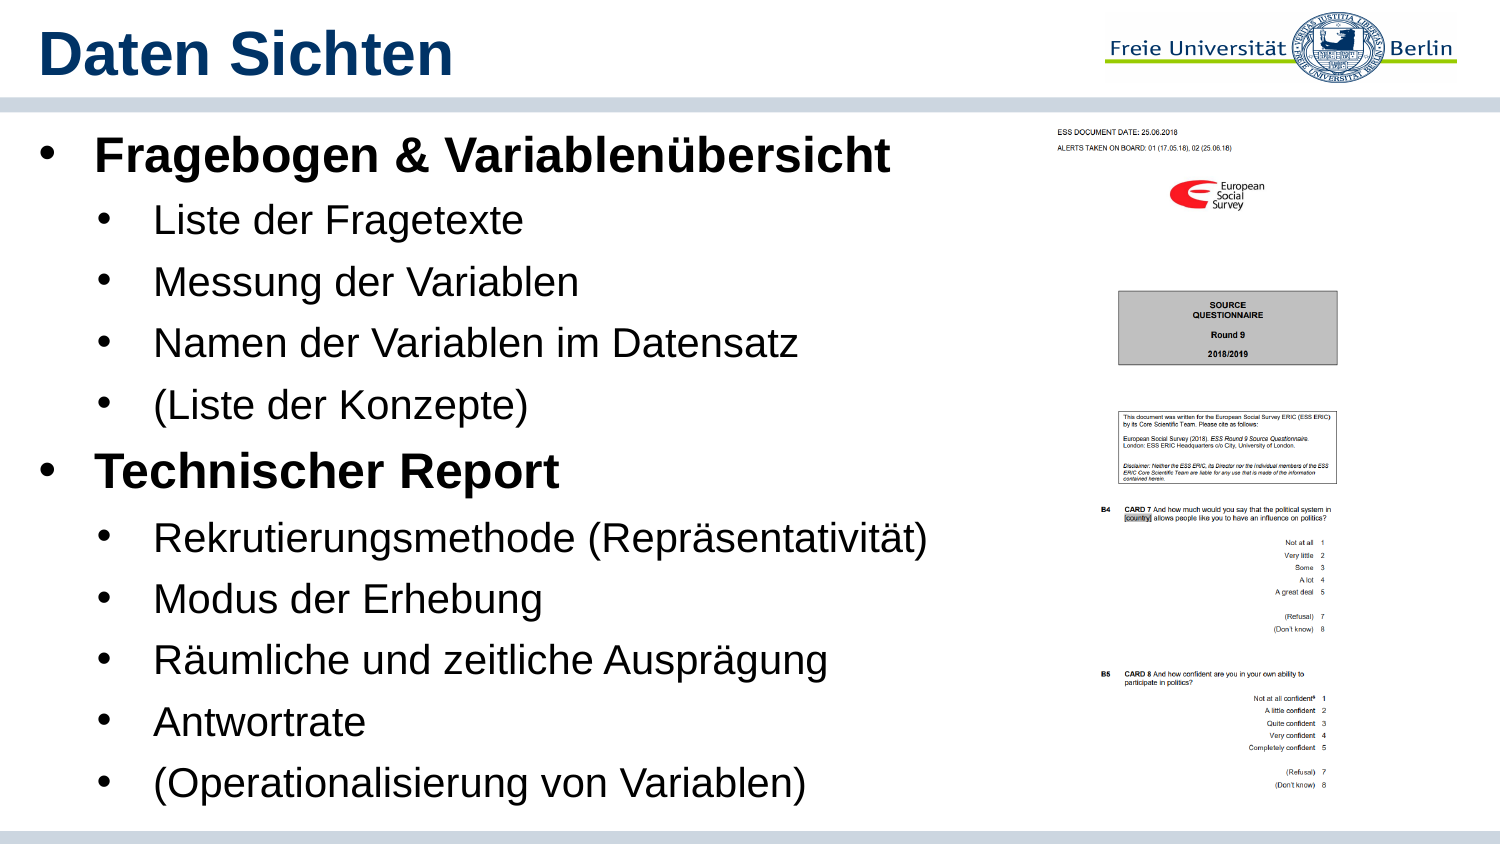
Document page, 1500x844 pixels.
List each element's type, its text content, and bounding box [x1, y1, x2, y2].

list Fragebogen & Variablenübersicht Liste der Fragetexte Messung der Variablen Namen der Variablen im Datensatz (Liste der Konzepte) Technischer Report Rekrutierungsmethode (Repräsentativität) Modus der Erhebung Räumliche und zeitliche Ausprägung Antwortrate (Operationalisierung von Variablen) [38, 120, 1095, 817]
picture [1051, 120, 1373, 496]
title Daten Sichten [38, 12, 1098, 83]
picture [1097, 499, 1410, 813]
picture [1105, 12, 1457, 83]
